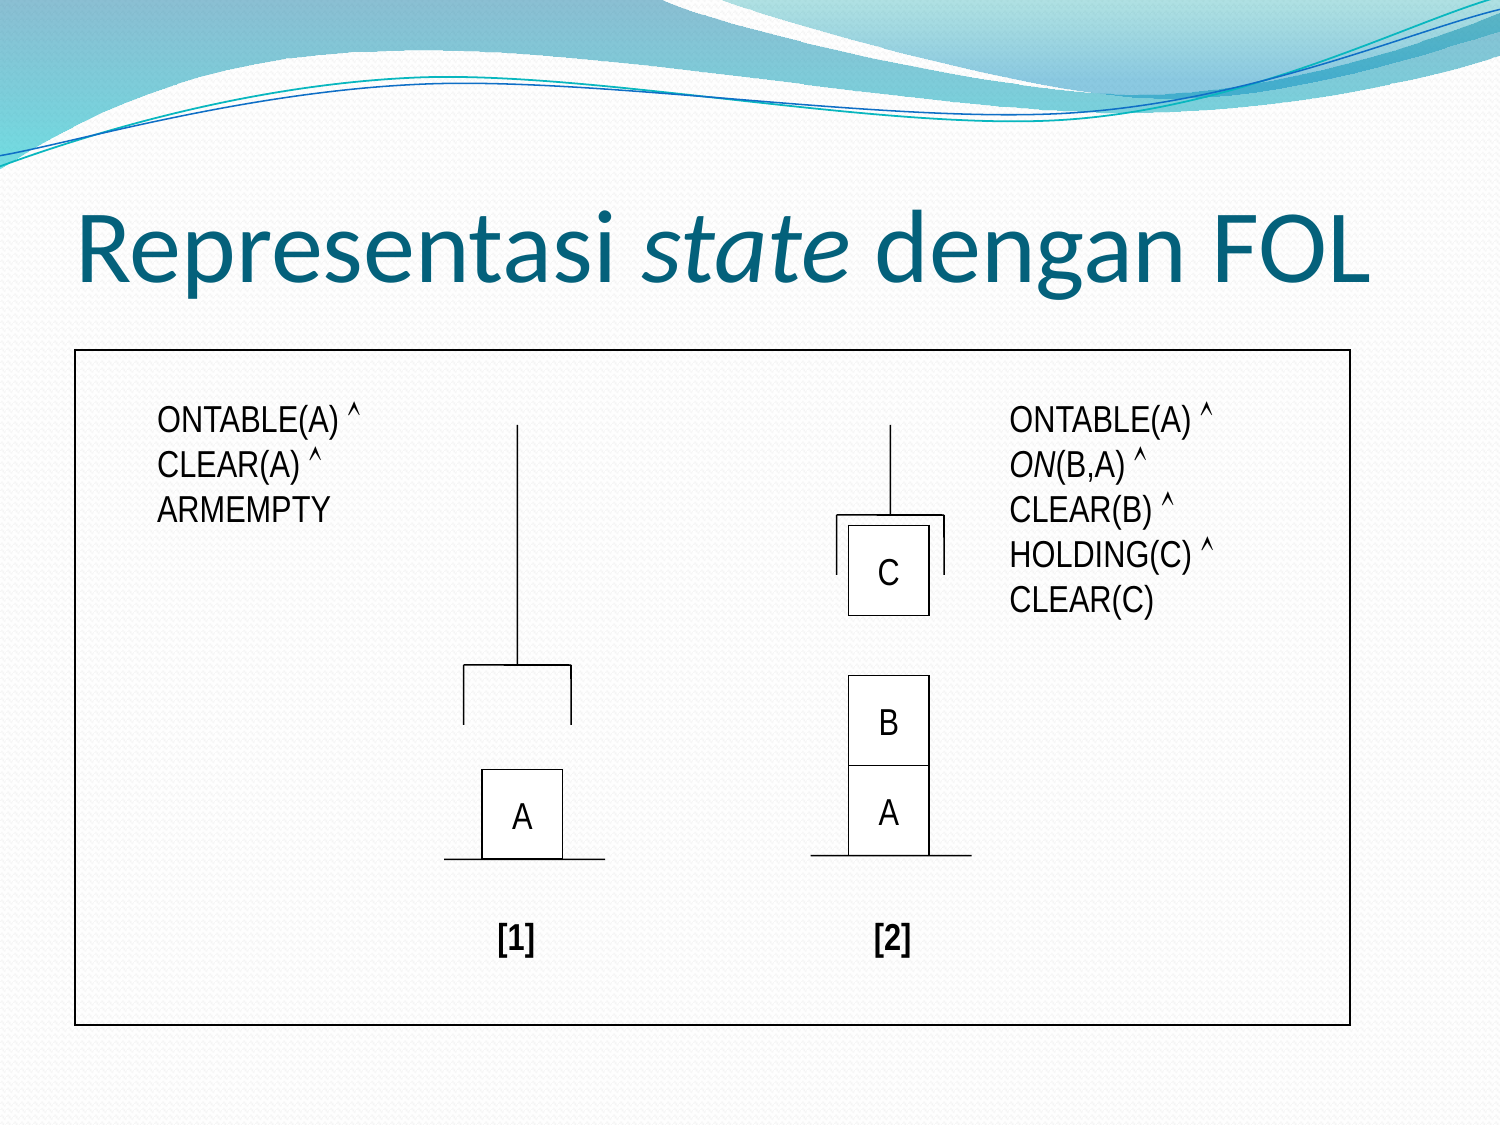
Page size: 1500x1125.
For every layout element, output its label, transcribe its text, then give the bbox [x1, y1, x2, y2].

title Representasi state dengan FOL [74, 115, 1426, 304]
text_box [74, 349, 1351, 1026]
